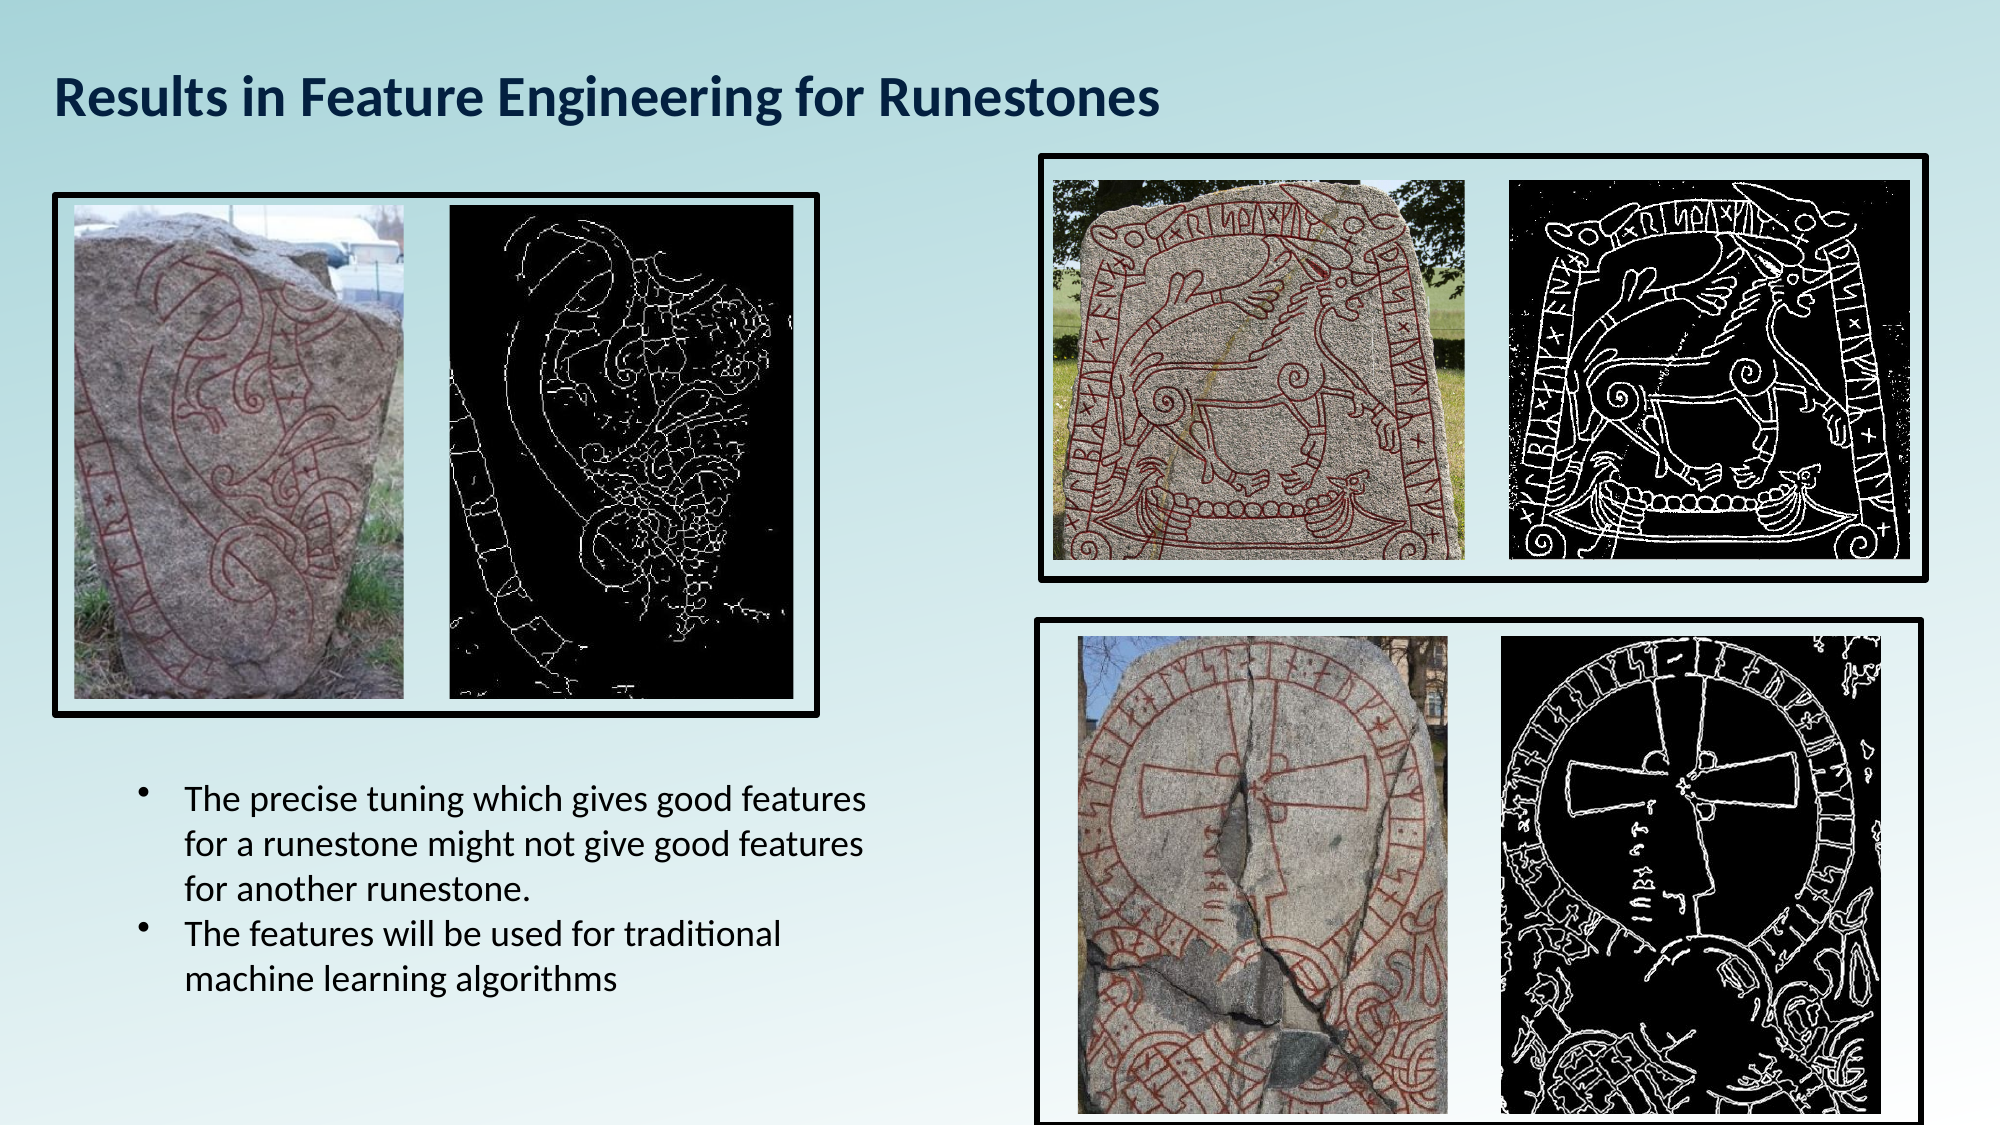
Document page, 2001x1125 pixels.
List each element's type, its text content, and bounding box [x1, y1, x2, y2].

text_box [54, 194, 818, 715]
text_box The precise tuning which gives good features for a runestone might not give good features for another runestone. The features will be used for traditional machine learning algorithms [122, 766, 885, 1052]
title Results in Feature Engineering for Runestones [54, 58, 1955, 189]
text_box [1036, 619, 1922, 1125]
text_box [1041, 155, 1926, 580]
